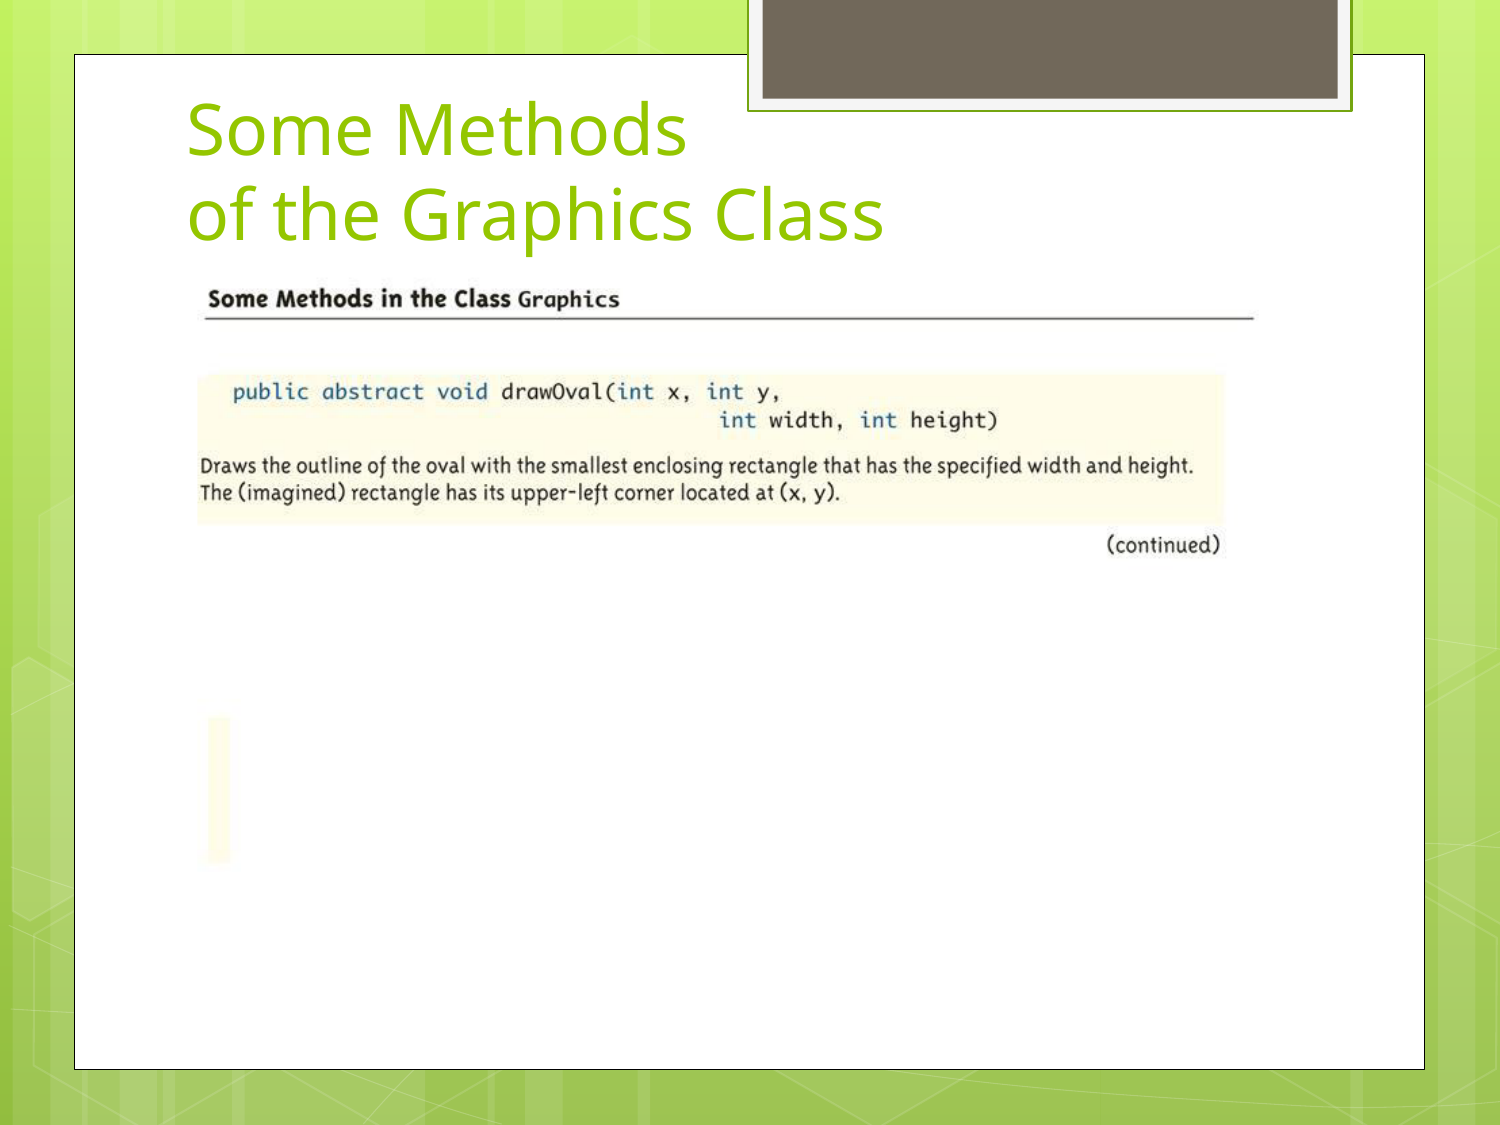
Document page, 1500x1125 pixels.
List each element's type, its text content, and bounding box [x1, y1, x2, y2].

title Some Methods of the Graphics Class [171, 75, 1324, 263]
picture [176, 266, 1285, 1018]
